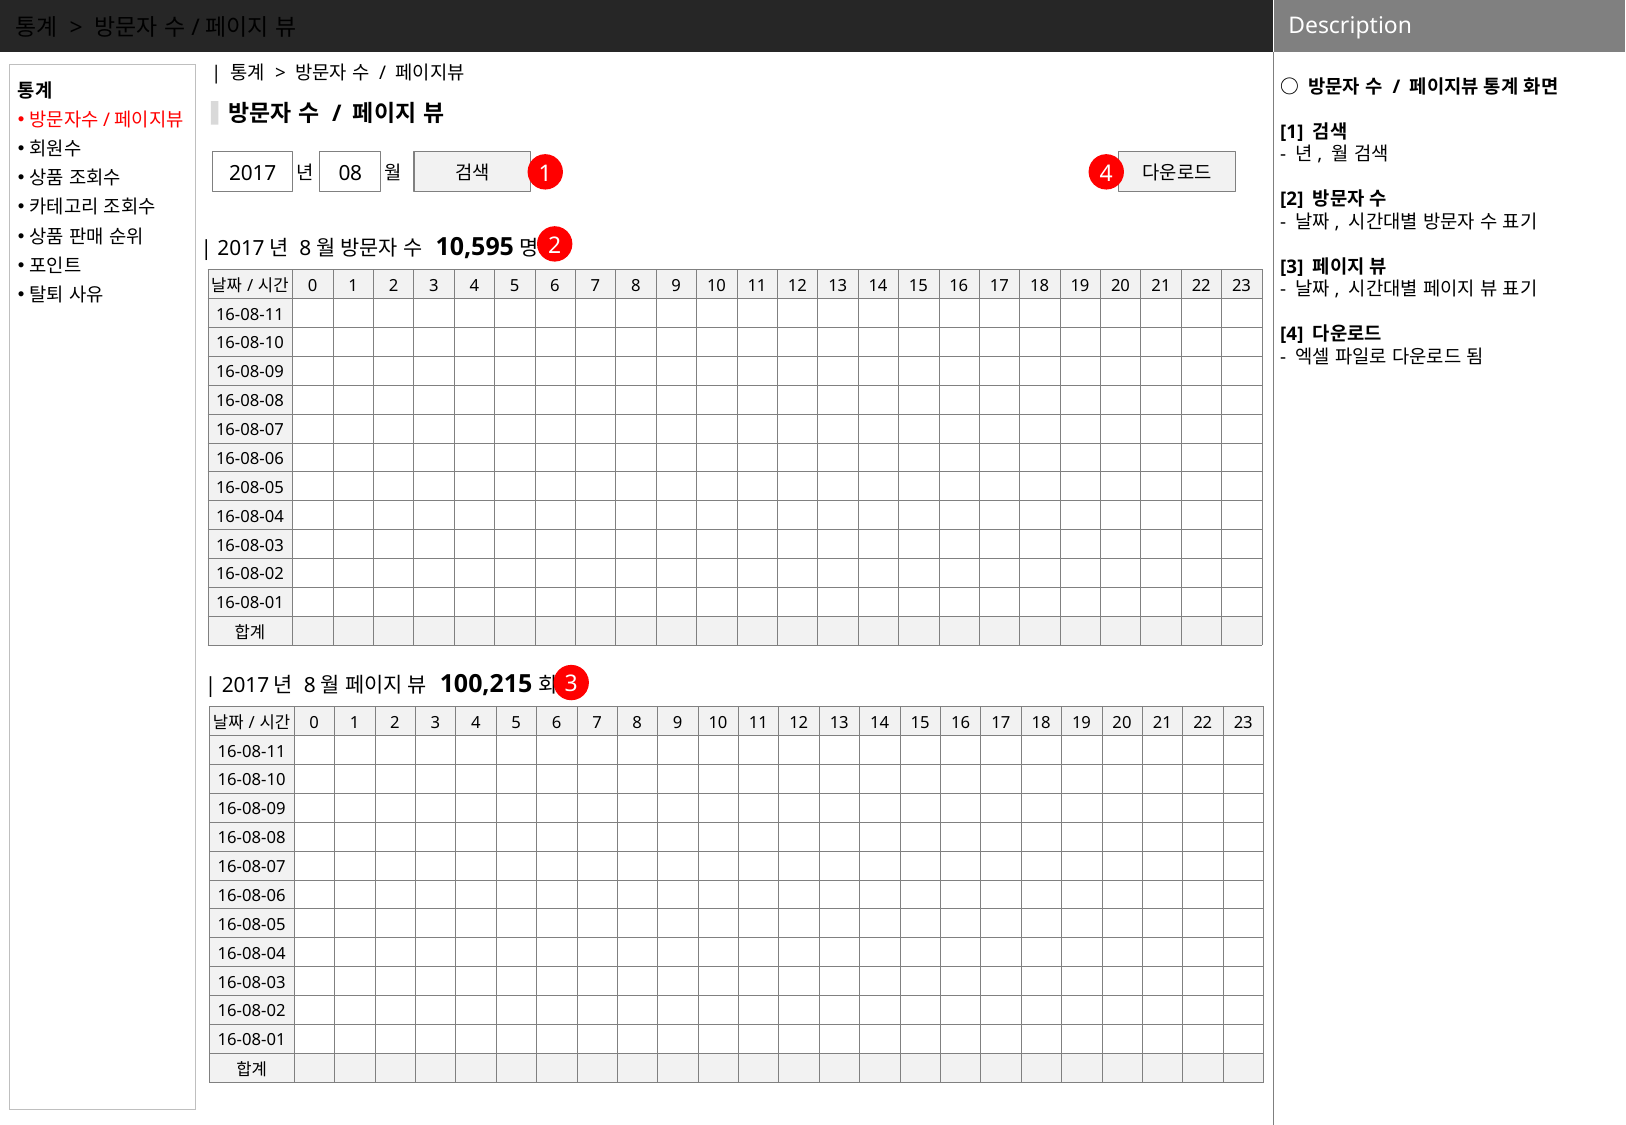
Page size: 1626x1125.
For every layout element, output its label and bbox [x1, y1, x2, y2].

table_cell [616, 501, 656, 529]
table_cell [778, 328, 817, 356]
table_cell [981, 823, 1021, 851]
table_cell [1141, 444, 1181, 471]
table_cell [456, 852, 496, 880]
table_cell [820, 967, 859, 995]
table_cell [210, 909, 294, 937]
table_cell [1103, 909, 1142, 937]
table_cell [295, 881, 334, 908]
table_cell [1062, 765, 1102, 793]
table_cell [209, 299, 292, 327]
table_cell [1183, 852, 1223, 880]
table_cell [497, 996, 536, 1024]
table_cell [455, 415, 494, 443]
table_cell [414, 501, 454, 529]
table_cell [820, 996, 859, 1024]
table_cell [859, 588, 898, 616]
table_cell [1022, 794, 1061, 822]
table_cell [576, 299, 615, 327]
table_cell [860, 996, 900, 1024]
table_cell [860, 881, 900, 908]
table_cell [335, 881, 375, 908]
table_cell [209, 472, 292, 500]
table_cell [1224, 852, 1263, 880]
table_cell [699, 881, 738, 908]
table_cell [497, 1054, 536, 1082]
table_cell [1141, 299, 1181, 327]
table_cell [335, 736, 375, 764]
table_header [738, 270, 777, 298]
table_cell [941, 823, 980, 851]
table_cell [578, 967, 617, 995]
table_cell [456, 967, 496, 995]
table_cell [497, 823, 536, 851]
table_cell [738, 386, 777, 414]
table_cell [537, 1025, 577, 1053]
table_cell [335, 1025, 375, 1053]
table_cell [940, 444, 979, 471]
table_cell [1020, 530, 1060, 558]
table_cell [536, 415, 575, 443]
table_cell [374, 588, 413, 616]
table_cell [414, 444, 454, 471]
table_cell [778, 357, 817, 385]
table_cell [1143, 967, 1182, 995]
table_cell [1022, 938, 1061, 966]
table_cell [981, 1025, 1021, 1053]
table_cell [1141, 559, 1181, 587]
table_cell [860, 967, 900, 995]
table_cell [497, 1025, 536, 1053]
table_cell [1182, 617, 1221, 645]
table_cell [739, 1054, 778, 1082]
table_cell [1062, 736, 1102, 764]
table_cell [1222, 299, 1262, 327]
table_cell [578, 765, 617, 793]
table_cell [818, 386, 858, 414]
table_cell [455, 501, 494, 529]
table_cell [820, 1025, 859, 1053]
table_cell [1061, 588, 1100, 616]
table_cell [941, 852, 980, 880]
table_cell [739, 794, 778, 822]
text_box [228, 98, 445, 127]
table_cell [1103, 1054, 1142, 1082]
table_cell [699, 794, 738, 822]
table_header [779, 707, 819, 735]
table_cell [1103, 881, 1142, 908]
table_cell [818, 588, 858, 616]
table_cell [456, 765, 496, 793]
table_cell [940, 559, 979, 587]
table_cell [1020, 415, 1060, 443]
table_cell [860, 736, 900, 764]
table_cell [209, 415, 292, 443]
table_cell [374, 559, 413, 587]
table_cell [537, 967, 577, 995]
table_cell [618, 852, 657, 880]
table_header [537, 707, 577, 735]
table_cell [859, 444, 898, 471]
table_cell [1020, 444, 1060, 471]
table_cell [1222, 386, 1262, 414]
table_cell [374, 472, 413, 500]
table_cell [414, 415, 454, 443]
table_header [1022, 707, 1061, 735]
table_cell [980, 617, 1019, 645]
table_cell [1061, 444, 1100, 471]
table_cell [779, 1054, 819, 1082]
table_cell [335, 765, 375, 793]
table_cell [1061, 559, 1100, 587]
table_header [657, 270, 696, 298]
table_cell [1224, 823, 1263, 851]
table_cell [576, 617, 615, 645]
table_cell [1062, 1025, 1102, 1053]
table_cell [1062, 794, 1102, 822]
table_cell [899, 444, 939, 471]
table_cell [537, 823, 577, 851]
table_cell [293, 501, 333, 529]
table_cell [657, 444, 696, 471]
table_cell [293, 357, 333, 385]
table_cell [536, 472, 575, 500]
table_header [576, 270, 615, 298]
table_cell [778, 501, 817, 529]
table_cell [779, 823, 819, 851]
table_cell [1101, 588, 1140, 616]
table_header [495, 270, 535, 298]
table_cell [739, 852, 778, 880]
table_cell [293, 299, 333, 327]
table_cell [818, 472, 858, 500]
table_cell [455, 559, 494, 587]
table_cell [1224, 938, 1263, 966]
table_cell [778, 617, 817, 645]
table_cell [455, 530, 494, 558]
table_cell [416, 823, 455, 851]
table_header [210, 707, 294, 735]
table_cell [818, 617, 858, 645]
table_cell [376, 1054, 415, 1082]
table_cell [334, 588, 373, 616]
table_cell [616, 588, 656, 616]
table_cell [981, 967, 1021, 995]
table_cell [334, 501, 373, 529]
table_cell [1061, 357, 1100, 385]
table_cell [209, 530, 292, 558]
table_cell [1062, 881, 1102, 908]
table_cell [1182, 501, 1221, 529]
table_cell [980, 328, 1019, 356]
table_cell [334, 472, 373, 500]
table_cell [210, 967, 294, 995]
table_cell [820, 736, 859, 764]
table_cell [576, 386, 615, 414]
list [0, 0, 1238, 52]
table_cell [618, 1025, 657, 1053]
table_cell [497, 765, 536, 793]
table_header [456, 707, 496, 735]
table_cell [1020, 617, 1060, 645]
table_cell [335, 996, 375, 1024]
table_cell [578, 996, 617, 1024]
table_cell [980, 386, 1019, 414]
table_cell [295, 823, 334, 851]
table_cell [860, 1054, 900, 1082]
text_box [210, 101, 219, 125]
table_cell [859, 328, 898, 356]
table_cell [376, 823, 415, 851]
table_cell [618, 938, 657, 966]
table_cell [1143, 794, 1182, 822]
table_cell [414, 530, 454, 558]
table_cell [779, 1025, 819, 1053]
table_cell [901, 1025, 940, 1053]
table_cell [1222, 444, 1262, 471]
table_cell [818, 357, 858, 385]
table_cell [374, 299, 413, 327]
table_cell [497, 881, 536, 908]
table_cell [618, 909, 657, 937]
table_cell [860, 794, 900, 822]
table_cell [1103, 765, 1142, 793]
table_cell [374, 386, 413, 414]
table_cell [578, 1054, 617, 1082]
table_cell [738, 501, 777, 529]
table_cell [335, 967, 375, 995]
table_header [981, 707, 1021, 735]
table_cell [901, 909, 940, 937]
table_cell [980, 588, 1019, 616]
table_cell [376, 881, 415, 908]
table_cell [334, 559, 373, 587]
table_cell [578, 736, 617, 764]
table_cell [778, 588, 817, 616]
table_header [859, 270, 898, 298]
table_cell [455, 444, 494, 471]
table_cell [1143, 765, 1182, 793]
table_cell [376, 967, 415, 995]
table_cell [376, 736, 415, 764]
table_cell [295, 852, 334, 880]
table_cell [416, 736, 455, 764]
table_cell [1222, 588, 1262, 616]
table_cell [618, 765, 657, 793]
table_cell [334, 444, 373, 471]
table_cell [658, 967, 698, 995]
table_cell [416, 852, 455, 880]
table_header [1062, 707, 1102, 735]
table_cell [980, 501, 1019, 529]
table_cell [495, 357, 535, 385]
table_cell [455, 328, 494, 356]
table_cell [416, 996, 455, 1024]
table_cell [495, 444, 535, 471]
table_cell [658, 996, 698, 1024]
table_cell [1143, 823, 1182, 851]
table_cell [576, 501, 615, 529]
table_cell [1183, 765, 1223, 793]
table_header [980, 270, 1019, 298]
table_header [1224, 707, 1263, 735]
table_cell [658, 1054, 698, 1082]
table_cell [1020, 299, 1060, 327]
table_cell [374, 530, 413, 558]
table_cell [1224, 909, 1263, 937]
table_cell [1062, 996, 1102, 1024]
table_cell [859, 415, 898, 443]
table_header [497, 707, 536, 735]
table_cell [210, 1054, 294, 1082]
table_header [376, 707, 415, 735]
table_cell [940, 501, 979, 529]
table_cell [618, 736, 657, 764]
text_box [204, 662, 592, 703]
table_cell [293, 588, 333, 616]
table_cell [739, 765, 778, 793]
table_cell [536, 559, 575, 587]
table_cell [901, 765, 940, 793]
table_cell [1020, 386, 1060, 414]
table_cell [497, 967, 536, 995]
table_cell [616, 617, 656, 645]
table_cell [293, 559, 333, 587]
table_cell [1182, 386, 1221, 414]
table_cell [899, 501, 939, 529]
table_cell [293, 386, 333, 414]
text_box [200, 224, 575, 264]
table_cell [1101, 472, 1140, 500]
table_cell [739, 736, 778, 764]
table_cell [537, 1054, 577, 1082]
table_cell [495, 386, 535, 414]
table_cell [497, 736, 536, 764]
table_cell [293, 415, 333, 443]
table_cell [657, 357, 696, 385]
table_cell [779, 736, 819, 764]
table_cell [941, 938, 980, 966]
table_cell [941, 1054, 980, 1082]
table_cell [779, 909, 819, 937]
table_cell [497, 794, 536, 822]
table_cell [414, 386, 454, 414]
table_cell [295, 794, 334, 822]
table_cell [416, 1054, 455, 1082]
table_cell [1101, 299, 1140, 327]
table_cell [1143, 996, 1182, 1024]
table_cell [739, 823, 778, 851]
table_cell [1020, 357, 1060, 385]
table_cell [779, 967, 819, 995]
table_cell [699, 967, 738, 995]
table_cell [578, 1025, 617, 1053]
table_cell [1022, 852, 1061, 880]
table_cell [578, 823, 617, 851]
table_cell [416, 938, 455, 966]
table_cell [1101, 501, 1140, 529]
table_cell [981, 938, 1021, 966]
table_cell [210, 765, 294, 793]
table_cell [899, 617, 939, 645]
table_cell [818, 444, 858, 471]
table_cell [414, 617, 454, 645]
table_cell [1141, 386, 1181, 414]
table_cell [1062, 938, 1102, 966]
table_cell [739, 938, 778, 966]
table_cell [456, 938, 496, 966]
table_cell [1143, 909, 1182, 937]
table_cell [1143, 1025, 1182, 1053]
table_cell [210, 823, 294, 851]
table_cell [374, 617, 413, 645]
table_cell [941, 736, 980, 764]
table_cell [536, 530, 575, 558]
table_cell [980, 415, 1019, 443]
table_cell [1101, 444, 1140, 471]
table_header [778, 270, 817, 298]
table_cell [778, 299, 817, 327]
table_header [455, 270, 494, 298]
table_cell [860, 765, 900, 793]
table_cell [1022, 1025, 1061, 1053]
table_header [335, 707, 375, 735]
table_cell [537, 794, 577, 822]
table_cell [209, 501, 292, 529]
table_cell [293, 444, 333, 471]
table_cell [859, 357, 898, 385]
table_cell [901, 938, 940, 966]
table_cell [697, 530, 737, 558]
table_cell [658, 736, 698, 764]
table_cell [1103, 736, 1142, 764]
table_cell [738, 328, 777, 356]
table_cell [495, 559, 535, 587]
text_box [212, 151, 566, 192]
table_cell [699, 765, 738, 793]
table_cell [981, 736, 1021, 764]
table_cell [210, 736, 294, 764]
table_cell [820, 794, 859, 822]
table_cell [1103, 938, 1142, 966]
table_cell [295, 1054, 334, 1082]
table_cell [416, 967, 455, 995]
table_cell [576, 328, 615, 356]
table_cell [334, 415, 373, 443]
table_cell [818, 299, 858, 327]
table_cell [818, 328, 858, 356]
table_cell [335, 1054, 375, 1082]
table_cell [376, 996, 415, 1024]
table_header [739, 707, 778, 735]
table_cell [537, 996, 577, 1024]
table_cell [1022, 823, 1061, 851]
table_cell [899, 328, 939, 356]
table_cell [416, 909, 455, 937]
table_cell [901, 996, 940, 1024]
table_cell [1224, 996, 1263, 1024]
table_cell [980, 357, 1019, 385]
table_cell [818, 530, 858, 558]
table_cell [455, 588, 494, 616]
table_cell [899, 357, 939, 385]
table_cell [1183, 938, 1223, 966]
table_cell [536, 444, 575, 471]
table_cell [941, 1025, 980, 1053]
table_cell [1222, 617, 1262, 645]
table_cell [1101, 530, 1140, 558]
table_cell [981, 881, 1021, 908]
table_cell [295, 967, 334, 995]
table_cell [1224, 967, 1263, 995]
table_cell [1101, 357, 1140, 385]
table_cell [901, 881, 940, 908]
table_cell [658, 881, 698, 908]
table_cell [860, 909, 900, 937]
table_cell [616, 559, 656, 587]
table_cell [1062, 852, 1102, 880]
table_header [416, 707, 455, 735]
table_cell [578, 938, 617, 966]
table_cell [335, 852, 375, 880]
table_cell [374, 328, 413, 356]
table_cell [778, 530, 817, 558]
table_cell [899, 530, 939, 558]
table_cell [1022, 736, 1061, 764]
table_cell [940, 299, 979, 327]
table_cell [940, 617, 979, 645]
table_cell [1222, 530, 1262, 558]
table_cell [899, 559, 939, 587]
table_cell [334, 386, 373, 414]
table_cell [210, 852, 294, 880]
table_cell [658, 794, 698, 822]
table_cell [334, 299, 373, 327]
table_cell [657, 588, 696, 616]
table_cell [820, 765, 859, 793]
table_cell [1182, 444, 1221, 471]
table_cell [1020, 501, 1060, 529]
table_cell [1020, 588, 1060, 616]
table_cell [293, 328, 333, 356]
table_cell [981, 765, 1021, 793]
table_cell [1182, 299, 1221, 327]
table_cell [1222, 415, 1262, 443]
table_cell [1143, 1054, 1182, 1082]
table_cell [1020, 472, 1060, 500]
table_cell [738, 617, 777, 645]
table_cell [616, 386, 656, 414]
table_cell [455, 299, 494, 327]
table_header [860, 707, 900, 735]
table_cell [536, 617, 575, 645]
table_header [334, 270, 373, 298]
table_header [1182, 270, 1221, 298]
table_cell [1183, 881, 1223, 908]
table_cell [1183, 909, 1223, 937]
text_box [9, 53, 480, 1110]
table_cell [699, 938, 738, 966]
table_cell [210, 881, 294, 908]
table_cell [657, 530, 696, 558]
table_header [536, 270, 575, 298]
table_cell [658, 765, 698, 793]
table_cell [1101, 617, 1140, 645]
table_cell [495, 530, 535, 558]
table_cell [981, 909, 1021, 937]
table_cell [618, 794, 657, 822]
table_header [414, 270, 454, 298]
table_cell [818, 501, 858, 529]
table_cell [1224, 765, 1263, 793]
table_cell [537, 909, 577, 937]
table_cell [820, 1054, 859, 1082]
table_cell [416, 794, 455, 822]
table_cell [1061, 501, 1100, 529]
table_cell [697, 328, 737, 356]
table_cell [779, 852, 819, 880]
table_cell [335, 794, 375, 822]
table_cell [738, 559, 777, 587]
table_cell [536, 386, 575, 414]
table_cell [1222, 559, 1262, 587]
table_cell [1022, 967, 1061, 995]
table_cell [658, 938, 698, 966]
table_cell [1062, 823, 1102, 851]
table_cell [1224, 1025, 1263, 1053]
table_cell [1183, 736, 1223, 764]
table_cell [739, 996, 778, 1024]
table_cell [657, 415, 696, 443]
table_cell [376, 909, 415, 937]
table_cell [940, 472, 979, 500]
table_cell [497, 852, 536, 880]
table_header [1061, 270, 1100, 298]
table_cell [860, 852, 900, 880]
table_cell [495, 328, 535, 356]
table_cell [618, 823, 657, 851]
table_cell [576, 559, 615, 587]
table_cell [536, 588, 575, 616]
table_cell [699, 1025, 738, 1053]
table_cell [536, 357, 575, 385]
table_cell [414, 472, 454, 500]
table_cell [981, 996, 1021, 1024]
table_cell [414, 357, 454, 385]
table_cell [697, 501, 737, 529]
table_cell [293, 617, 333, 645]
table_cell [616, 299, 656, 327]
table_cell [456, 1025, 496, 1053]
table_cell [618, 881, 657, 908]
table_cell [1101, 386, 1140, 414]
table_cell [1101, 559, 1140, 587]
table_cell [859, 299, 898, 327]
table_cell [495, 299, 535, 327]
table_cell [901, 736, 940, 764]
table_cell [578, 852, 617, 880]
table_header [941, 707, 980, 735]
table_cell [980, 472, 1019, 500]
table_cell [374, 415, 413, 443]
table_cell [1103, 1025, 1142, 1053]
table_cell [374, 444, 413, 471]
table_header [1101, 270, 1140, 298]
table_cell [940, 328, 979, 356]
table_cell [697, 472, 737, 500]
table_cell [578, 881, 617, 908]
table_cell [941, 881, 980, 908]
table_cell [1062, 909, 1102, 937]
table_cell [1183, 794, 1223, 822]
table_cell [1222, 328, 1262, 356]
table_cell [699, 736, 738, 764]
table_cell [455, 472, 494, 500]
table_cell [1022, 765, 1061, 793]
table_cell [295, 736, 334, 764]
table_cell [901, 967, 940, 995]
table_cell [1103, 967, 1142, 995]
table_cell [738, 444, 777, 471]
table_cell [980, 530, 1019, 558]
table_cell [941, 967, 980, 995]
table_cell [416, 1025, 455, 1053]
table_cell [335, 909, 375, 937]
table_cell [981, 1054, 1021, 1082]
table_cell [739, 909, 778, 937]
table_cell [537, 852, 577, 880]
table_cell [739, 1025, 778, 1053]
table_header [578, 707, 617, 735]
table_cell [537, 938, 577, 966]
table_cell [699, 852, 738, 880]
table_cell [738, 299, 777, 327]
table_cell [1141, 530, 1181, 558]
table_cell [779, 938, 819, 966]
table_cell [1143, 736, 1182, 764]
table_cell [1182, 588, 1221, 616]
table_cell [295, 765, 334, 793]
table_cell [1061, 328, 1100, 356]
table_cell [374, 501, 413, 529]
table_cell [1061, 617, 1100, 645]
table_cell [859, 501, 898, 529]
table_cell [899, 386, 939, 414]
text_box [1086, 151, 1236, 192]
table_cell [699, 1054, 738, 1082]
table_cell [616, 328, 656, 356]
table_cell [778, 559, 817, 587]
table_cell [456, 823, 496, 851]
table_cell [1062, 967, 1102, 995]
table_cell [295, 938, 334, 966]
table_header [1020, 270, 1060, 298]
table_cell [576, 357, 615, 385]
table_cell [697, 559, 737, 587]
table_cell [860, 823, 900, 851]
table_cell [1182, 472, 1221, 500]
table_cell [739, 967, 778, 995]
table_cell [455, 357, 494, 385]
table_cell [416, 765, 455, 793]
table_cell [940, 357, 979, 385]
table_cell [576, 444, 615, 471]
table_cell [1224, 736, 1263, 764]
table_cell [293, 472, 333, 500]
table_cell [699, 909, 738, 937]
table_cell [658, 852, 698, 880]
table_cell [536, 328, 575, 356]
table_cell [376, 852, 415, 880]
table_cell [497, 938, 536, 966]
table_cell [1141, 357, 1181, 385]
table_cell [497, 909, 536, 937]
table_cell [293, 530, 333, 558]
table_cell [537, 736, 577, 764]
table_header [616, 270, 656, 298]
table_cell [1224, 881, 1263, 908]
table_cell [416, 881, 455, 908]
table_cell [1022, 909, 1061, 937]
table_cell [455, 386, 494, 414]
table_cell [940, 415, 979, 443]
table_cell [209, 588, 292, 616]
table_cell [1101, 415, 1140, 443]
table_cell [1020, 559, 1060, 587]
table_header [1103, 707, 1142, 735]
table_cell [699, 996, 738, 1024]
table_cell [1143, 938, 1182, 966]
table_cell [820, 852, 859, 880]
table_cell [859, 617, 898, 645]
table_cell [941, 909, 980, 937]
table_cell [1182, 530, 1221, 558]
table_cell [456, 736, 496, 764]
table_cell [536, 501, 575, 529]
table_cell [1182, 559, 1221, 587]
table_header [899, 270, 939, 298]
table_cell [899, 299, 939, 327]
table_cell [376, 1025, 415, 1053]
table_header [940, 270, 979, 298]
table_header [295, 707, 334, 735]
table_header [209, 270, 292, 298]
table_cell [1061, 386, 1100, 414]
table_cell [658, 823, 698, 851]
table_cell [980, 299, 1019, 327]
table_cell [940, 530, 979, 558]
table_header [618, 707, 657, 735]
table_cell [536, 299, 575, 327]
table_cell [1022, 881, 1061, 908]
table_cell [657, 328, 696, 356]
table_cell [209, 328, 292, 356]
table_cell [414, 299, 454, 327]
table_cell [738, 357, 777, 385]
table_cell [616, 530, 656, 558]
table_header [699, 707, 738, 735]
table_header [293, 270, 333, 298]
table_cell [576, 415, 615, 443]
table_cell [334, 357, 373, 385]
table_cell [334, 530, 373, 558]
table_cell [618, 1054, 657, 1082]
table_header [1222, 270, 1262, 298]
table_cell [616, 415, 656, 443]
table_cell [1224, 1054, 1263, 1082]
table_cell [576, 588, 615, 616]
table_cell [578, 909, 617, 937]
table_cell [1022, 1054, 1061, 1082]
table_cell [981, 794, 1021, 822]
table_cell [697, 415, 737, 443]
table_cell [495, 472, 535, 500]
table_cell [657, 559, 696, 587]
table_cell [738, 472, 777, 500]
table_cell [1183, 823, 1223, 851]
table_cell [657, 386, 696, 414]
table_cell [616, 357, 656, 385]
table_cell [940, 386, 979, 414]
table_cell [739, 881, 778, 908]
table_cell [657, 617, 696, 645]
table_cell [209, 444, 292, 471]
table_cell [901, 794, 940, 822]
table_cell [495, 588, 535, 616]
table_cell [981, 852, 1021, 880]
table_cell [859, 472, 898, 500]
table_cell [980, 559, 1019, 587]
table_cell [697, 299, 737, 327]
table_cell [1022, 996, 1061, 1024]
table_cell [1224, 794, 1263, 822]
table_cell [456, 1054, 496, 1082]
table_header [901, 707, 940, 735]
table_cell [1183, 967, 1223, 995]
table_cell [980, 444, 1019, 471]
table_cell [779, 765, 819, 793]
table_cell [295, 996, 334, 1024]
table_cell [1222, 357, 1262, 385]
table_cell [374, 357, 413, 385]
table_header [818, 270, 858, 298]
table_cell [1020, 328, 1060, 356]
table_cell [495, 617, 535, 645]
table_cell [697, 444, 737, 471]
table_cell [778, 472, 817, 500]
table_cell [859, 386, 898, 414]
table_cell [1061, 299, 1100, 327]
table_cell [618, 967, 657, 995]
table_cell [657, 472, 696, 500]
table_cell [1182, 415, 1221, 443]
table_cell [210, 996, 294, 1024]
table_cell [697, 357, 737, 385]
table_cell [209, 386, 292, 414]
table_header [1183, 707, 1223, 735]
table_cell [818, 559, 858, 587]
table_cell [456, 881, 496, 908]
table_cell [456, 996, 496, 1024]
table_cell [456, 794, 496, 822]
table_cell [1143, 852, 1182, 880]
table_cell [1143, 881, 1182, 908]
table_cell [738, 588, 777, 616]
table_cell [899, 588, 939, 616]
table_cell [658, 1025, 698, 1053]
table_cell [1182, 357, 1221, 385]
table_cell [1062, 1054, 1102, 1082]
table_cell [335, 938, 375, 966]
table_cell [376, 938, 415, 966]
table_cell [778, 444, 817, 471]
table_cell [779, 996, 819, 1024]
table_cell [334, 328, 373, 356]
table_cell [209, 357, 292, 385]
table_header [820, 707, 859, 735]
table_cell [1141, 415, 1181, 443]
table_cell [1141, 617, 1181, 645]
table_header [374, 270, 413, 298]
table_cell [820, 881, 859, 908]
table_cell [860, 1025, 900, 1053]
table_cell [860, 938, 900, 966]
table_cell [537, 881, 577, 908]
table_cell [699, 823, 738, 851]
table_cell [779, 794, 819, 822]
table_cell [576, 472, 615, 500]
table_cell [1061, 415, 1100, 443]
table_cell [697, 386, 737, 414]
table_cell [1141, 472, 1181, 500]
table_cell [1061, 472, 1100, 500]
table_header [1143, 707, 1182, 735]
table_cell [820, 823, 859, 851]
table_header [697, 270, 737, 298]
table_cell [859, 530, 898, 558]
table_cell [940, 588, 979, 616]
table_cell [1103, 852, 1142, 880]
table_header [1141, 270, 1181, 298]
table_cell [901, 823, 940, 851]
table_cell [1182, 328, 1221, 356]
table_cell [455, 617, 494, 645]
table_cell [697, 588, 737, 616]
table_cell [1061, 530, 1100, 558]
table_cell [1141, 588, 1181, 616]
table_cell [901, 1054, 940, 1082]
table_cell [1103, 996, 1142, 1024]
table_cell [1103, 794, 1142, 822]
table_cell [576, 530, 615, 558]
table_cell [210, 938, 294, 966]
table_cell [1141, 501, 1181, 529]
table_cell [414, 588, 454, 616]
table_cell [334, 617, 373, 645]
table_cell [1222, 501, 1262, 529]
table_cell [818, 415, 858, 443]
table_cell [1183, 996, 1223, 1024]
table_cell [1101, 328, 1140, 356]
table_cell [738, 530, 777, 558]
table_cell [738, 415, 777, 443]
table_cell [295, 1025, 334, 1053]
table_cell [1141, 328, 1181, 356]
table_cell [657, 501, 696, 529]
table_cell [456, 909, 496, 937]
table_cell [899, 415, 939, 443]
table_cell [697, 617, 737, 645]
text_box [1272, 50, 1625, 1125]
table_cell [209, 617, 292, 645]
table_cell [941, 794, 980, 822]
table_cell [779, 881, 819, 908]
table_cell [1103, 823, 1142, 851]
table_cell [941, 765, 980, 793]
table_cell [658, 909, 698, 937]
table_cell [537, 765, 577, 793]
table_header [658, 707, 698, 735]
table_cell [414, 328, 454, 356]
table_cell [778, 415, 817, 443]
table_cell [657, 299, 696, 327]
table_cell [335, 823, 375, 851]
table_cell [1222, 472, 1262, 500]
table_cell [616, 472, 656, 500]
table_cell [209, 559, 292, 587]
table_cell [901, 852, 940, 880]
table_cell [1183, 1054, 1223, 1082]
table_cell [210, 1025, 294, 1053]
table_cell [578, 794, 617, 822]
table_cell [778, 386, 817, 414]
table_cell [899, 472, 939, 500]
table_cell [941, 996, 980, 1024]
table_cell [376, 794, 415, 822]
table_cell [414, 559, 454, 587]
table_cell [618, 996, 657, 1024]
table_cell [820, 938, 859, 966]
table_cell [210, 794, 294, 822]
table_cell [859, 559, 898, 587]
table_cell [1183, 1025, 1223, 1053]
table_cell [376, 765, 415, 793]
table_cell [495, 501, 535, 529]
table_cell [616, 444, 656, 471]
table_cell [295, 909, 334, 937]
table_cell [820, 909, 859, 937]
table_cell [495, 415, 535, 443]
